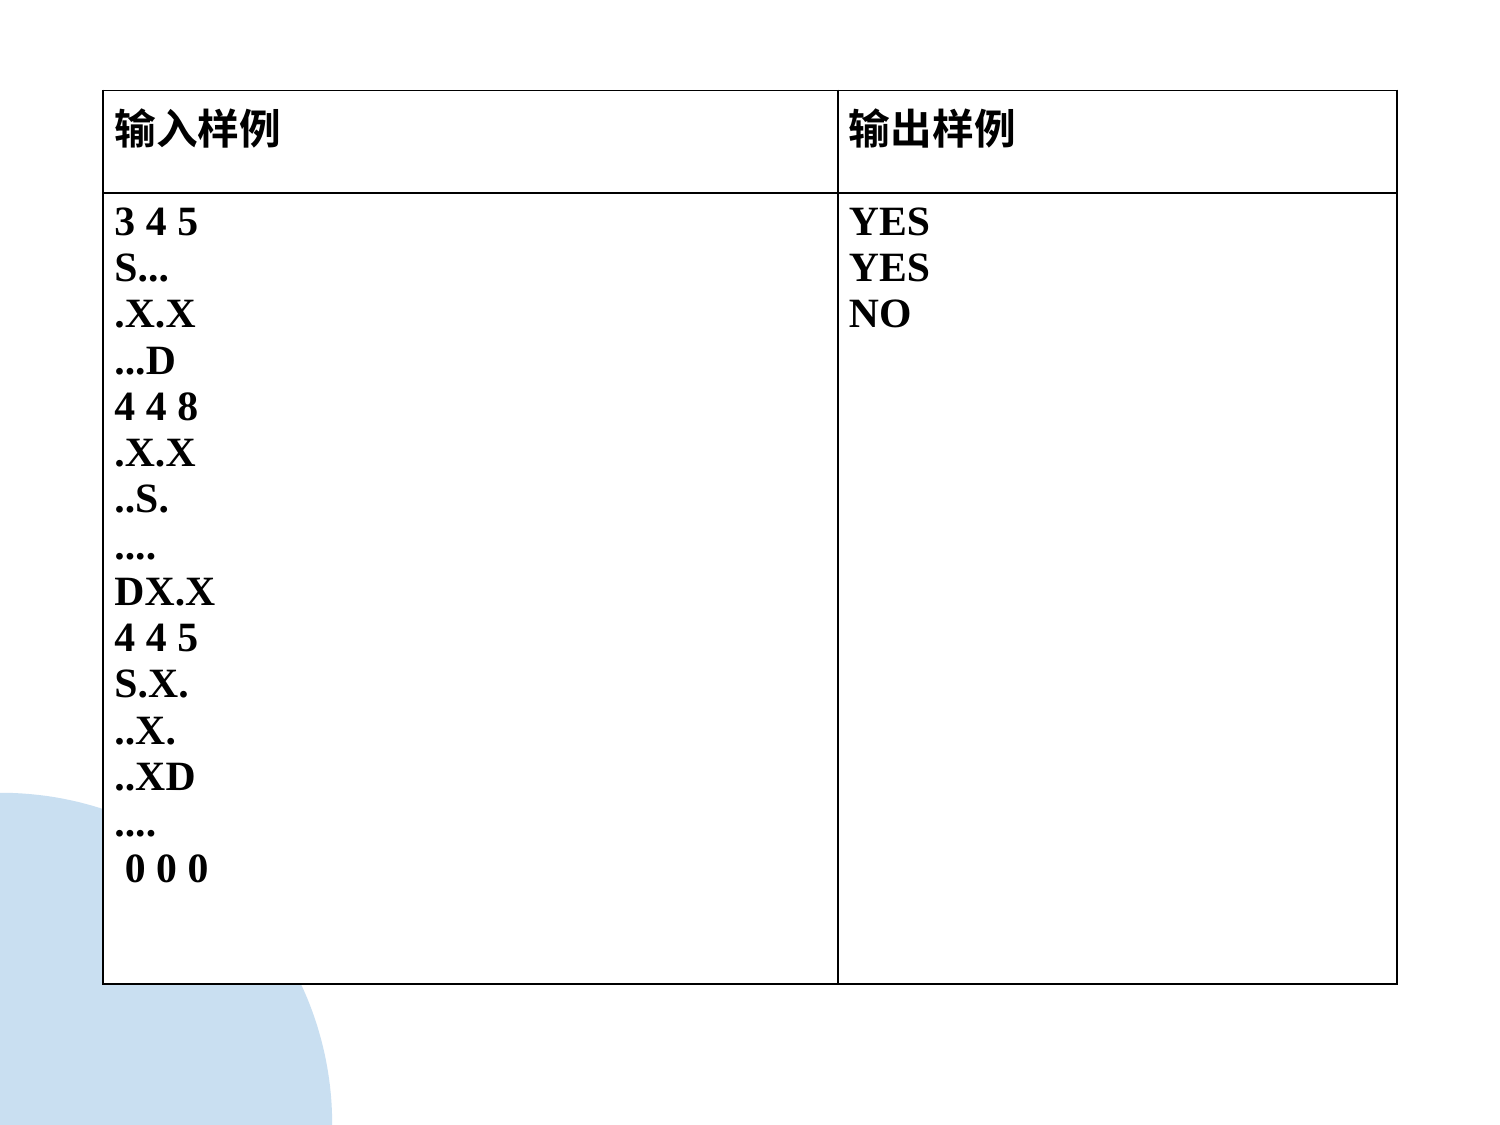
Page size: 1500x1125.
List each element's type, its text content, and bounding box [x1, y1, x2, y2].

table_header 输出样例 [839, 91, 1396, 192]
table_cell 3 4 5 S... .X.X ...D 4 4 8 .X.X ..S. .... DX.X 4 4 5 S.X. ..X. ..XD .... 0 0 0 [104, 194, 837, 983]
table_header 输入样例 [104, 91, 837, 192]
table_cell YES YES NO [839, 194, 1396, 983]
text_box [0, 792, 333, 1125]
